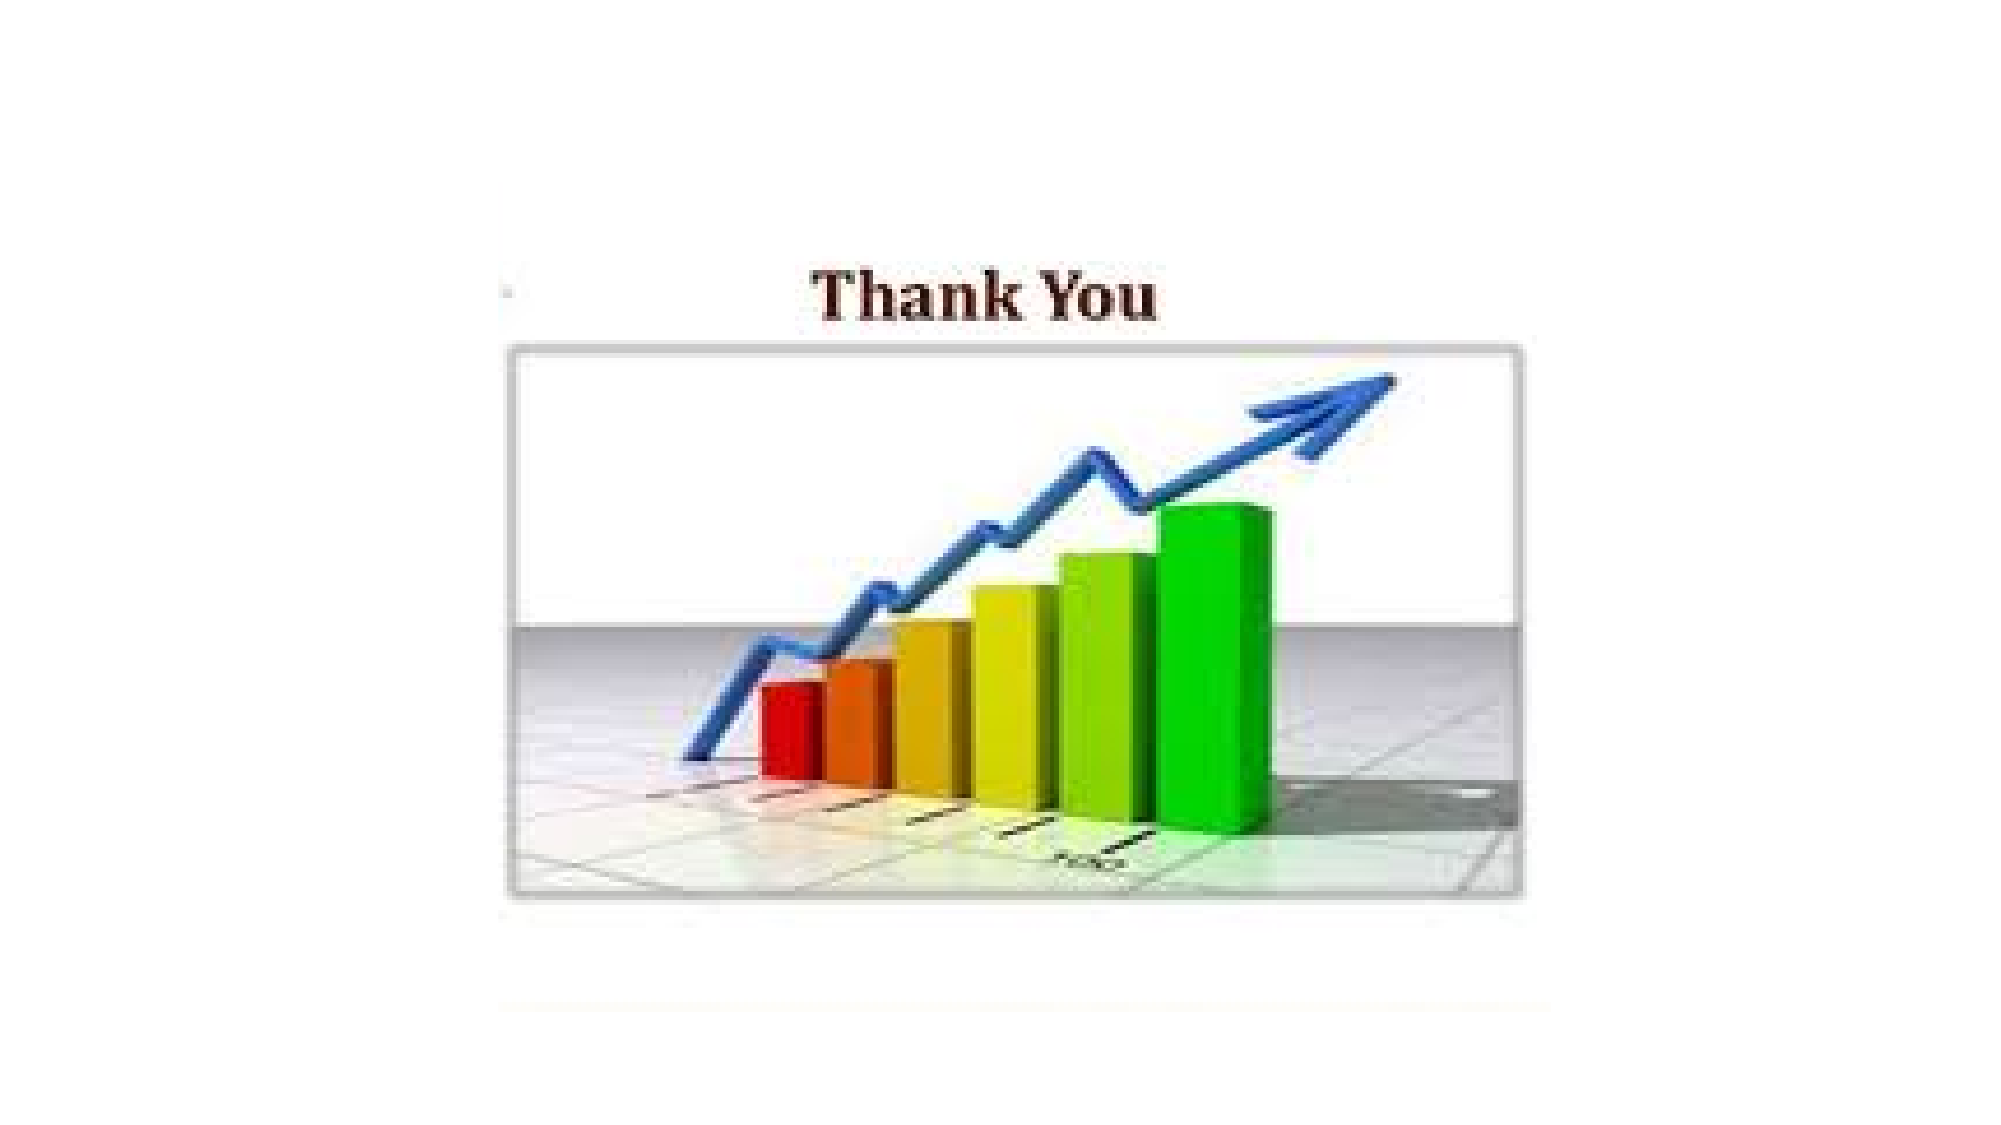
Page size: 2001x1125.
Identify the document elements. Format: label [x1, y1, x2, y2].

picture [498, 112, 1551, 1012]
